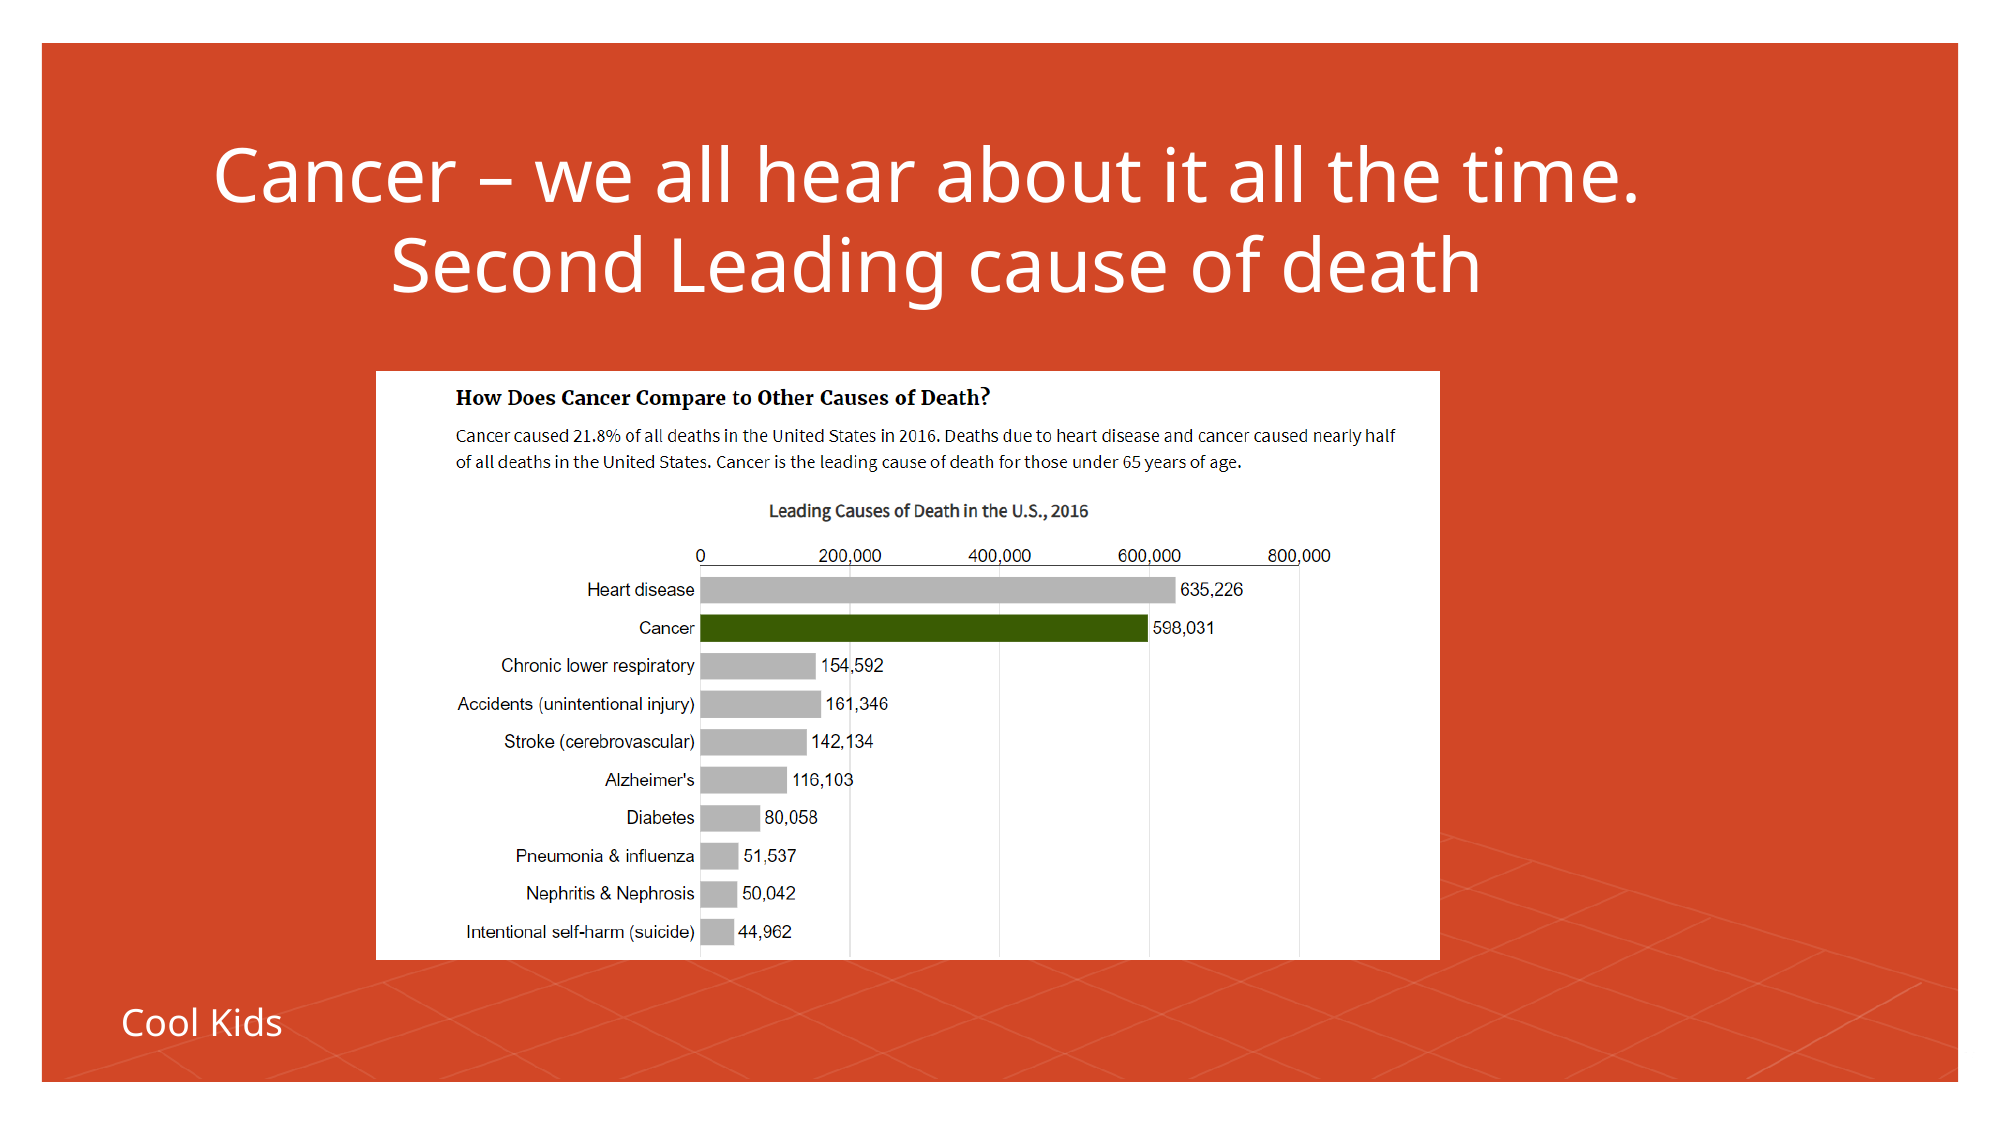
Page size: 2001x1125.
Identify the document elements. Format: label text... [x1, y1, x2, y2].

title Cancer – we all hear about it all the time. Second Leading cause of death [187, 127, 1688, 335]
text_box Cool Kids [106, 997, 508, 1079]
picture [56, 371, 1979, 1079]
